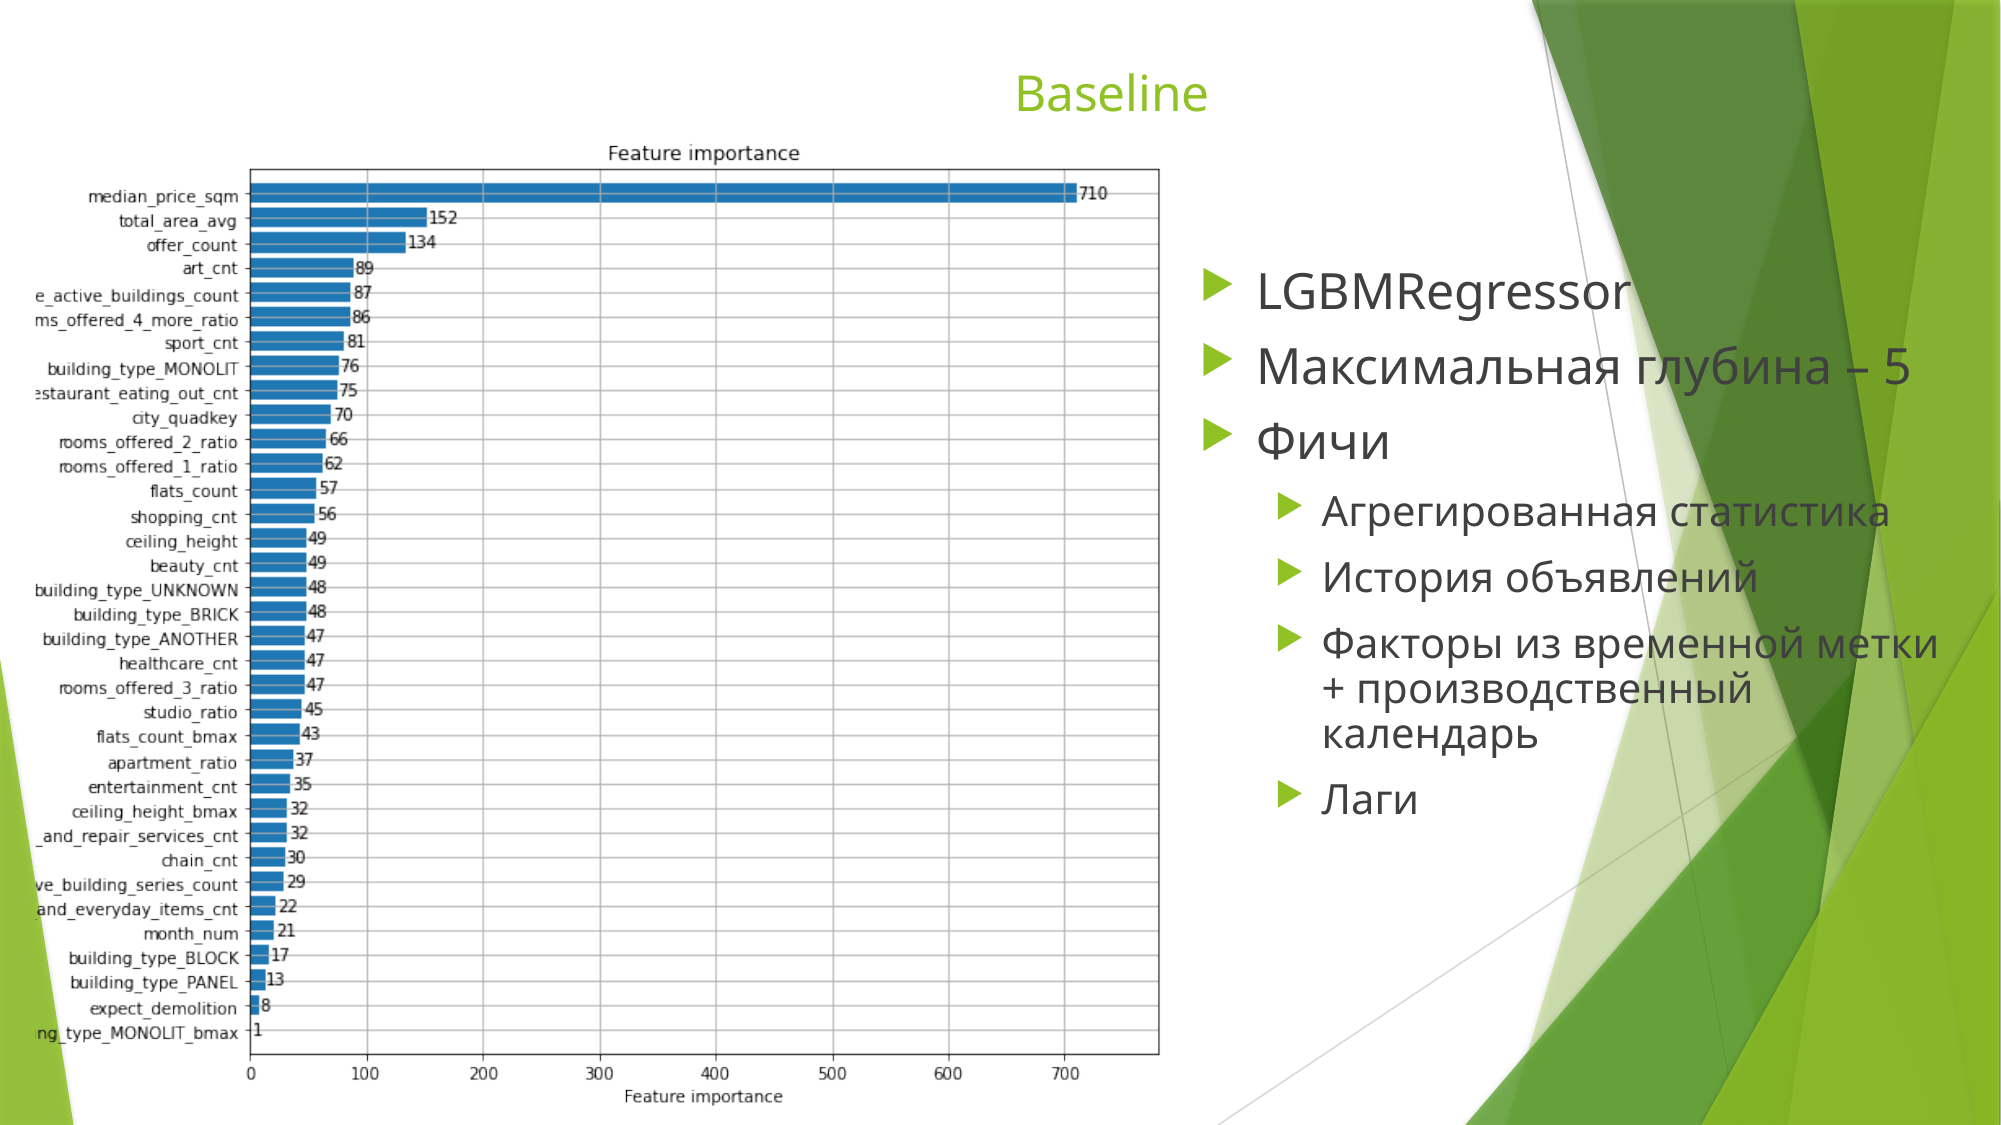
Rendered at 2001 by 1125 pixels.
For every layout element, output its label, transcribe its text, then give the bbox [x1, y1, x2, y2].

title Baseline [999, 50, 1522, 202]
picture [34, 133, 1171, 1117]
list LGBMRegressor Максимальная глубина – 5 Фичи Агрегированная статистика История объявлений Факторы из временной метки + производственный календарь Лаги [1184, 258, 1980, 891]
